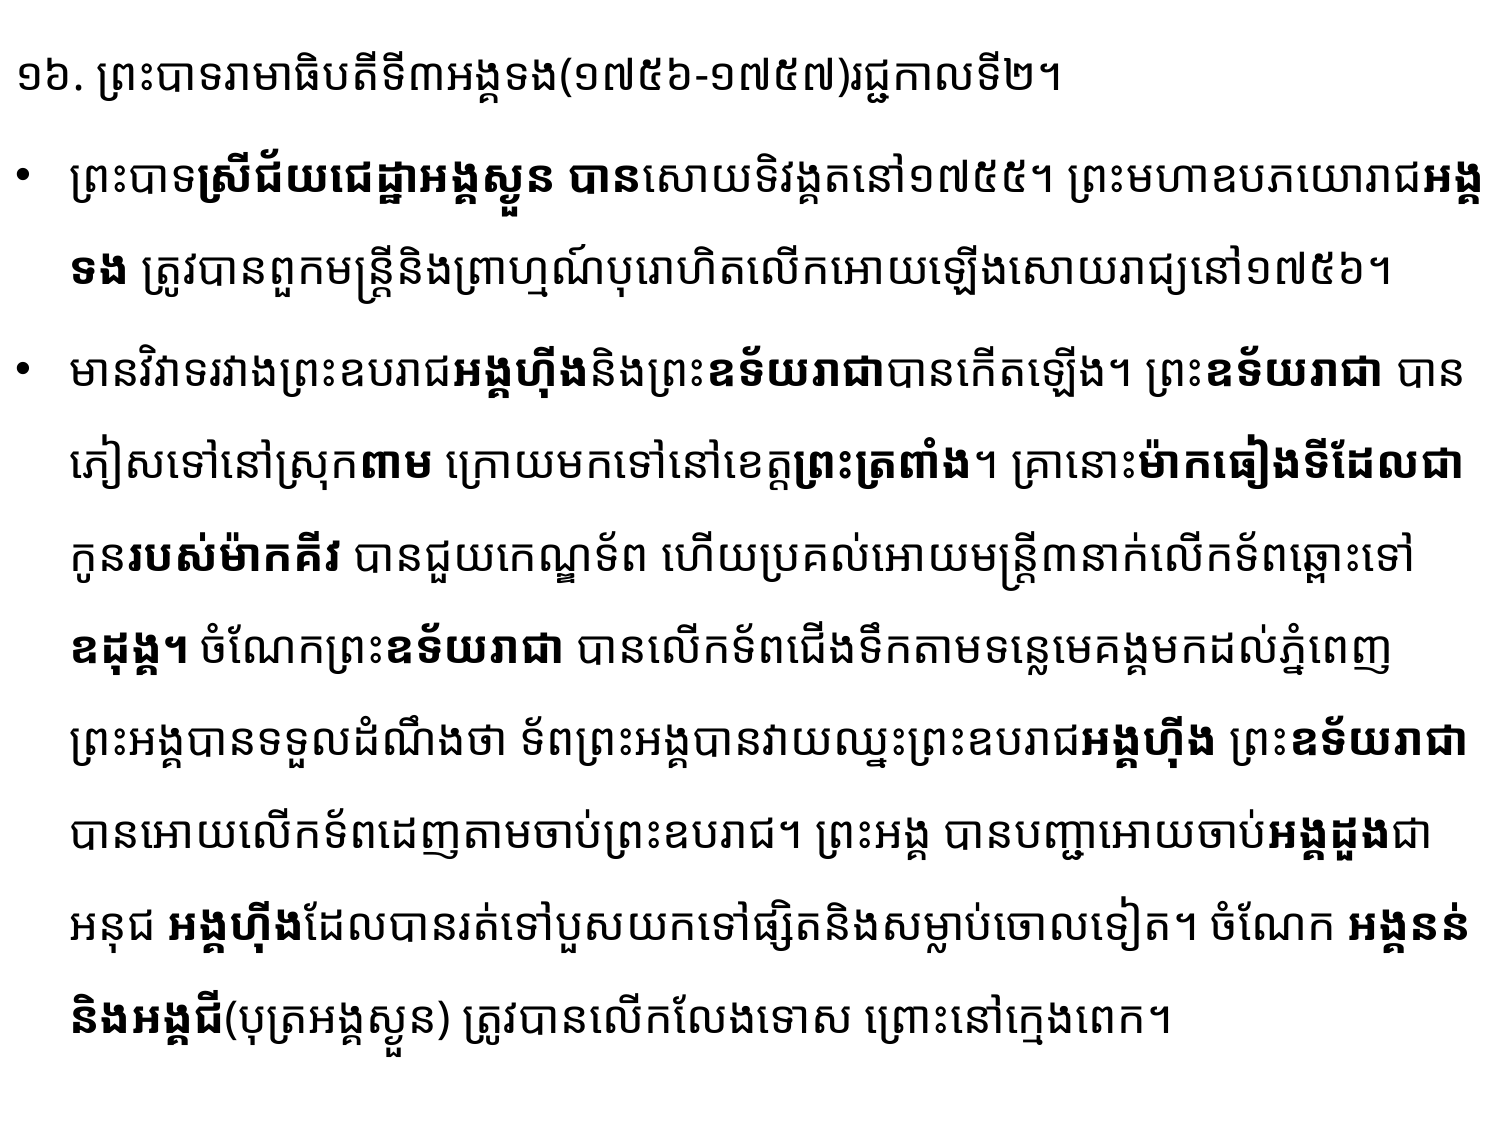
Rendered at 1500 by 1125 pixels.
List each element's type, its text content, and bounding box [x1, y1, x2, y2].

list ១៦. ព្រះបាទរាមាធិបតីទី៣អង្គទង(១៧៥៦-១៧៥៧)រជ្ជកាលទី២។ ព្រះបាទស្រីជ័យជេដ្ឋាអង្គស្ងួន បានសោយទិវង្គតនៅ១៧៥៥។ ព្រះមហាឧបភយោរាជអង្គទង ត្រូវបាន​ពួកមន្ត្រីនិងព្រាហ្មណ៍បុរោហិតលើកអោយឡើងសោយរាជ្យនៅ១៧៥៦។ មានវិវាទរវាងព្រះឧបរាជអង្គហ៊ីងនិងព្រះឧទ័យរាជាបានកើតឡើង។ ព្រះឧទ័យរាជា បានភៀស​ទៅនៅ​ស្រុកពាម ក្រោយមកទៅនៅខេត្តព្រះត្រពាំង។ គ្រានោះម៉ាកធៀងទីដែលជាកូនរបស់ម៉ាកគីវ បានជួយកេណ្ឌទ័ព ហើយប្រគល់អោយមន្ត្រី៣នាក់លើកទ័ពឆ្ពោះទៅឧដុង្គ។ ចំណែកព្រះឧទ័យរាជា បានលើកទ័ពជើង​ទឹកតាម​ទន្លេ​មេគង្គមកដល់ភ្នំពេញ ព្រះអង្គបានទទួលដំណឹងថា ទ័ពព្រះអង្គបានវាយឈ្នះព្រះឧបរាជអង្គហ៊ីង ព្រះឧទ័យរាជា បានអោយលើកទ័ពដេញតាមចាប់ព្រះឧបរាជ។ ព្រះអង្គ បានបញ្ជាអោយចាប់អង្គដួងជាអនុជ អង្គហ៊ីងដែលបាន​រត់ទៅបួសយកទៅផ្សិតនិងសម្លាប់ចោលទៀត។ ចំណែក អង្គនន់និងអង្គជី(បុត្រអង្គស្ងួន) ត្រូវបានលើកលែង​ទោស​ ព្រោះនៅក្មេងពេក។ [0, 0, 1500, 1125]
